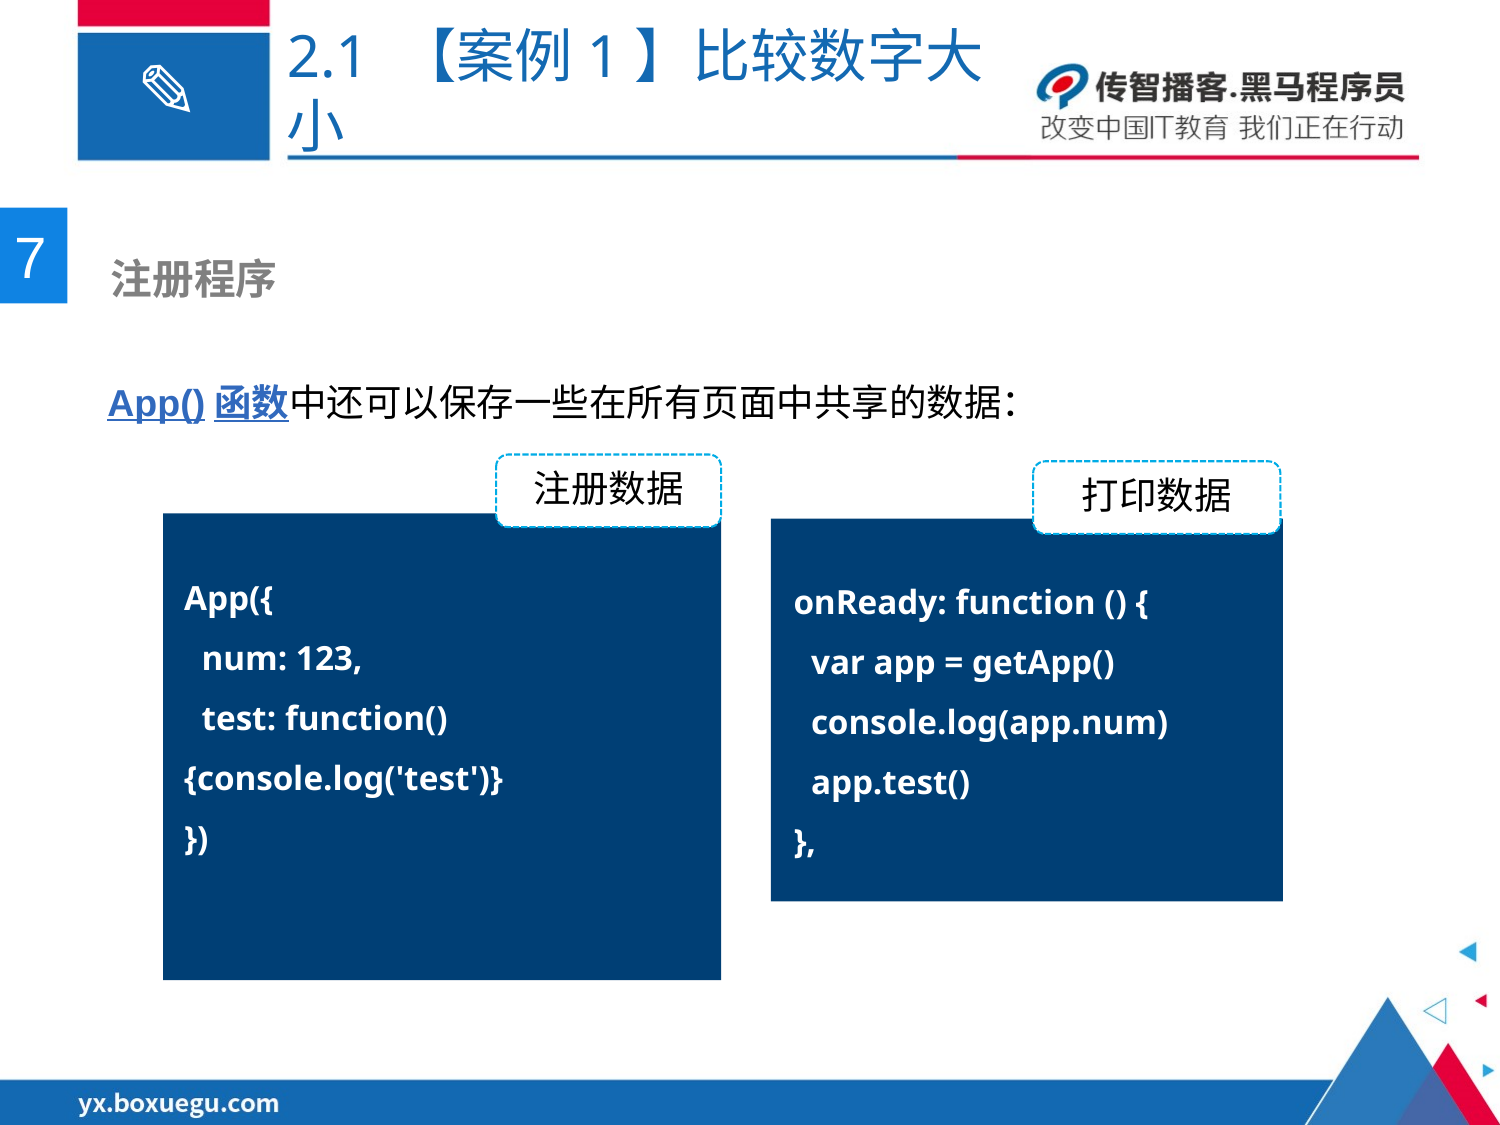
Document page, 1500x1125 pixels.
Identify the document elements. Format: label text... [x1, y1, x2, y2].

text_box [770, 518, 1288, 902]
picture [0, 0, 1500, 1125]
text_box 注册数据 [496, 454, 722, 512]
text_box App()函数中还可以保存一些在所有页面中共享的数据： [92, 326, 1390, 432]
text_box 打印数据 [1033, 461, 1281, 516]
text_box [162, 513, 722, 981]
text_box 注册程序 [70, 245, 842, 310]
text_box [0, 207, 68, 304]
title 2.1 【案例1】比较数字大小 [271, 25, 1046, 153]
